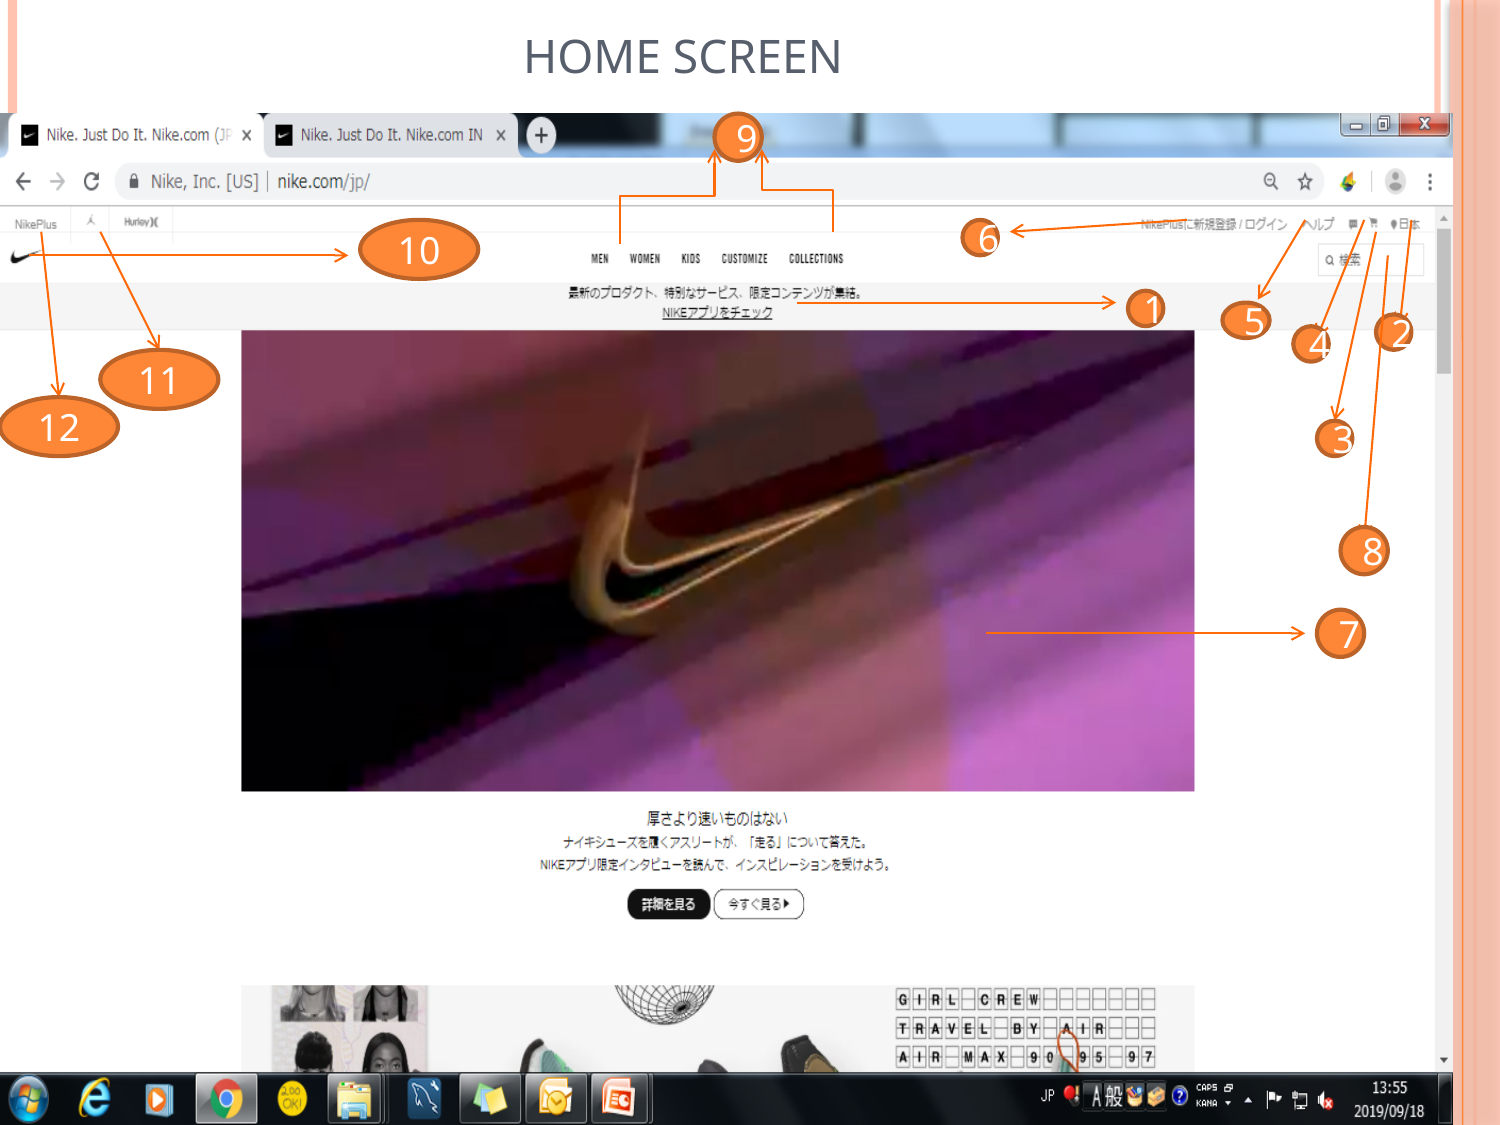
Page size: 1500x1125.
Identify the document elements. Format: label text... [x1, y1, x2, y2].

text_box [1363, 254, 1389, 540]
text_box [40, 231, 60, 398]
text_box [1316, 219, 1365, 339]
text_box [755, 154, 839, 227]
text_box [1399, 219, 1412, 327]
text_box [99, 231, 160, 351]
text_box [1371, 231, 1377, 252]
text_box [1257, 219, 1306, 301]
title home screen [76, 19, 1302, 90]
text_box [1334, 348, 1357, 422]
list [0, 113, 1454, 1125]
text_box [619, 148, 715, 244]
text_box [1009, 219, 1188, 233]
